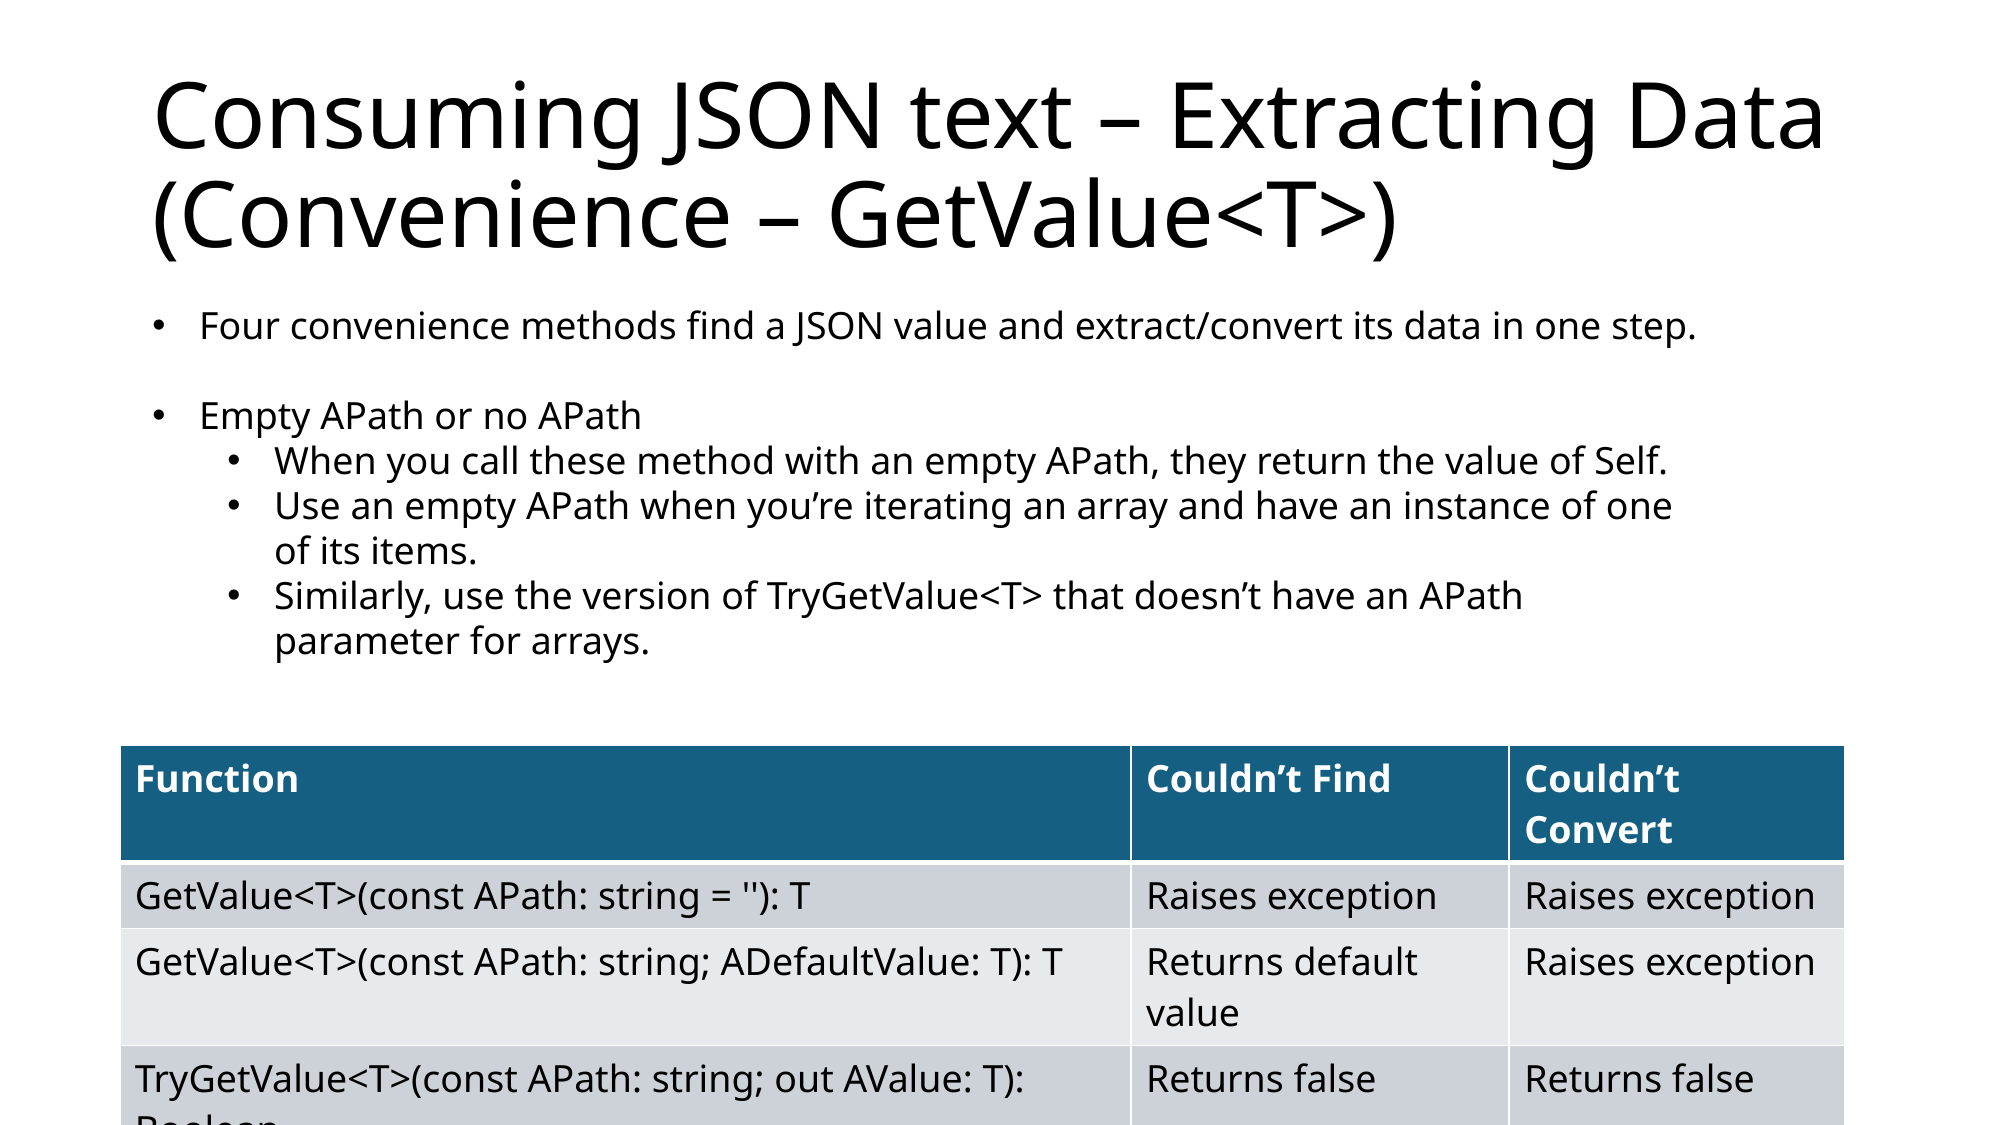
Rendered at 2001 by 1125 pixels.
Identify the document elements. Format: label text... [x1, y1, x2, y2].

table_cell GetValue<T>(const APath: string; ADefaultValue: T): T [121, 929, 1130, 1045]
title Consuming JSON text – Extracting Data (Convenience – GetValue<T>) [137, 59, 1863, 278]
text_box Four convenience methods find a JSON value and extract/convert its data in one step. Empty APath or no APath When you call these method with an empty APath, they return the value of Self. Use an empty APath when you’re iterating an array and have an instance of one of its items. Similarly, use the version of TryGetValue<T> that doesn’t have an APath parameter for arrays. [137, 294, 1721, 760]
table_cell Raises exception [1132, 865, 1508, 928]
table_cell GetValue<T>(const APath: string = ''): T [121, 865, 1130, 928]
table_cell Raises exception [1510, 929, 1844, 1045]
table_cell Raises exception [1510, 865, 1844, 928]
table_cell Returns false [1510, 1046, 1844, 1125]
table_cell Returns default value [1132, 929, 1508, 1045]
table_header Couldn’t Find [1132, 760, 1508, 860]
table_header Couldn’t Convert [1510, 746, 1844, 860]
table_cell TryGetValue<T>(const APath: string; out AValue: T): Boolean [121, 1046, 1130, 1125]
table_cell Returns false [1132, 1046, 1508, 1125]
table_header Function [121, 746, 1130, 860]
